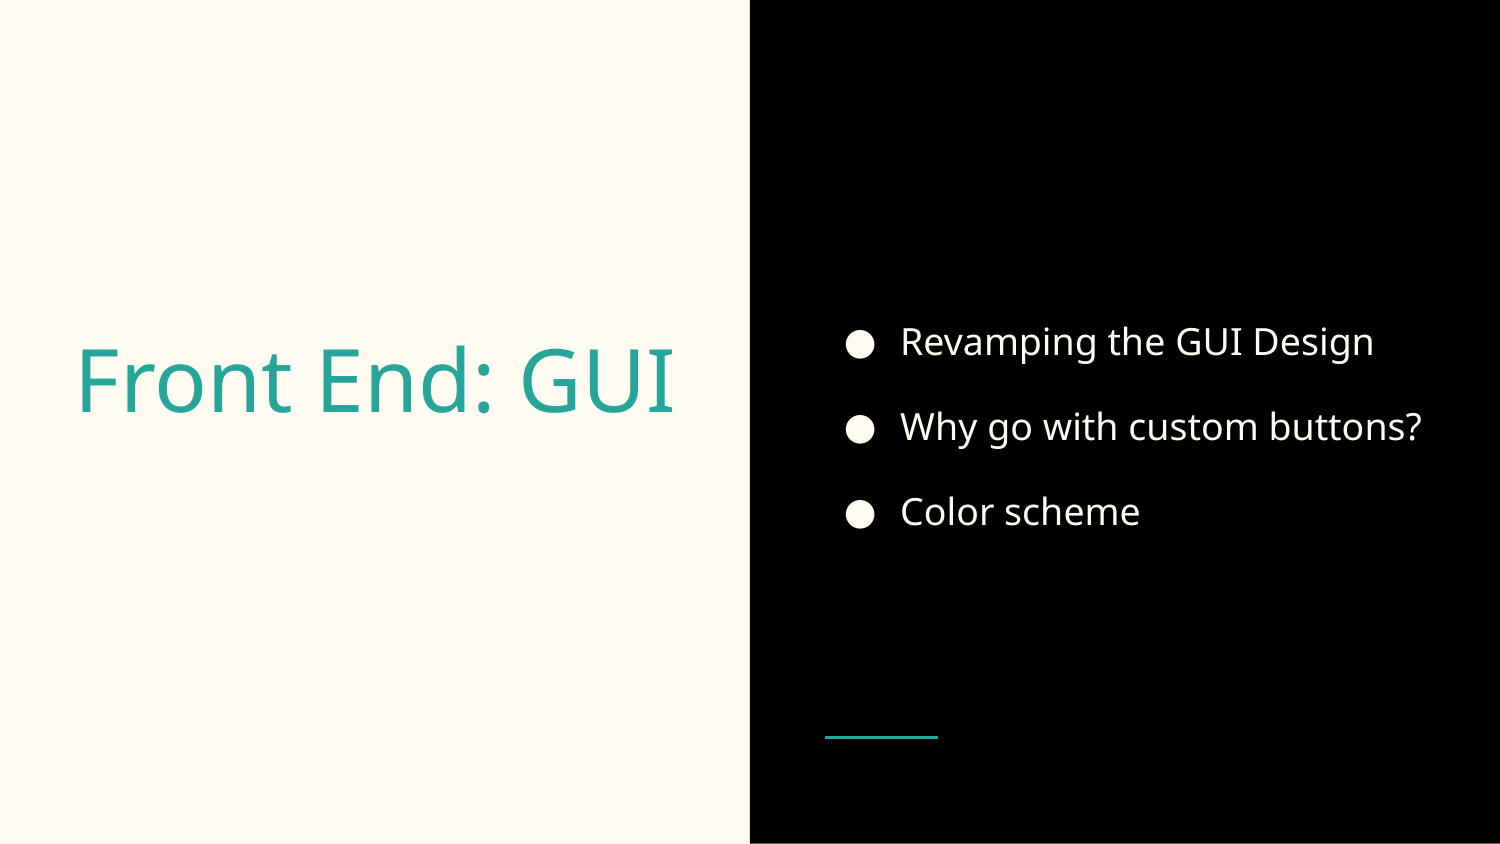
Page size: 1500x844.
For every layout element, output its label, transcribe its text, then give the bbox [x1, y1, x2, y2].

list Revamping the GUI Design Why go with custom buttons? Color scheme [810, 118, 1440, 725]
title Front End: GUI [43, 226, 708, 446]
